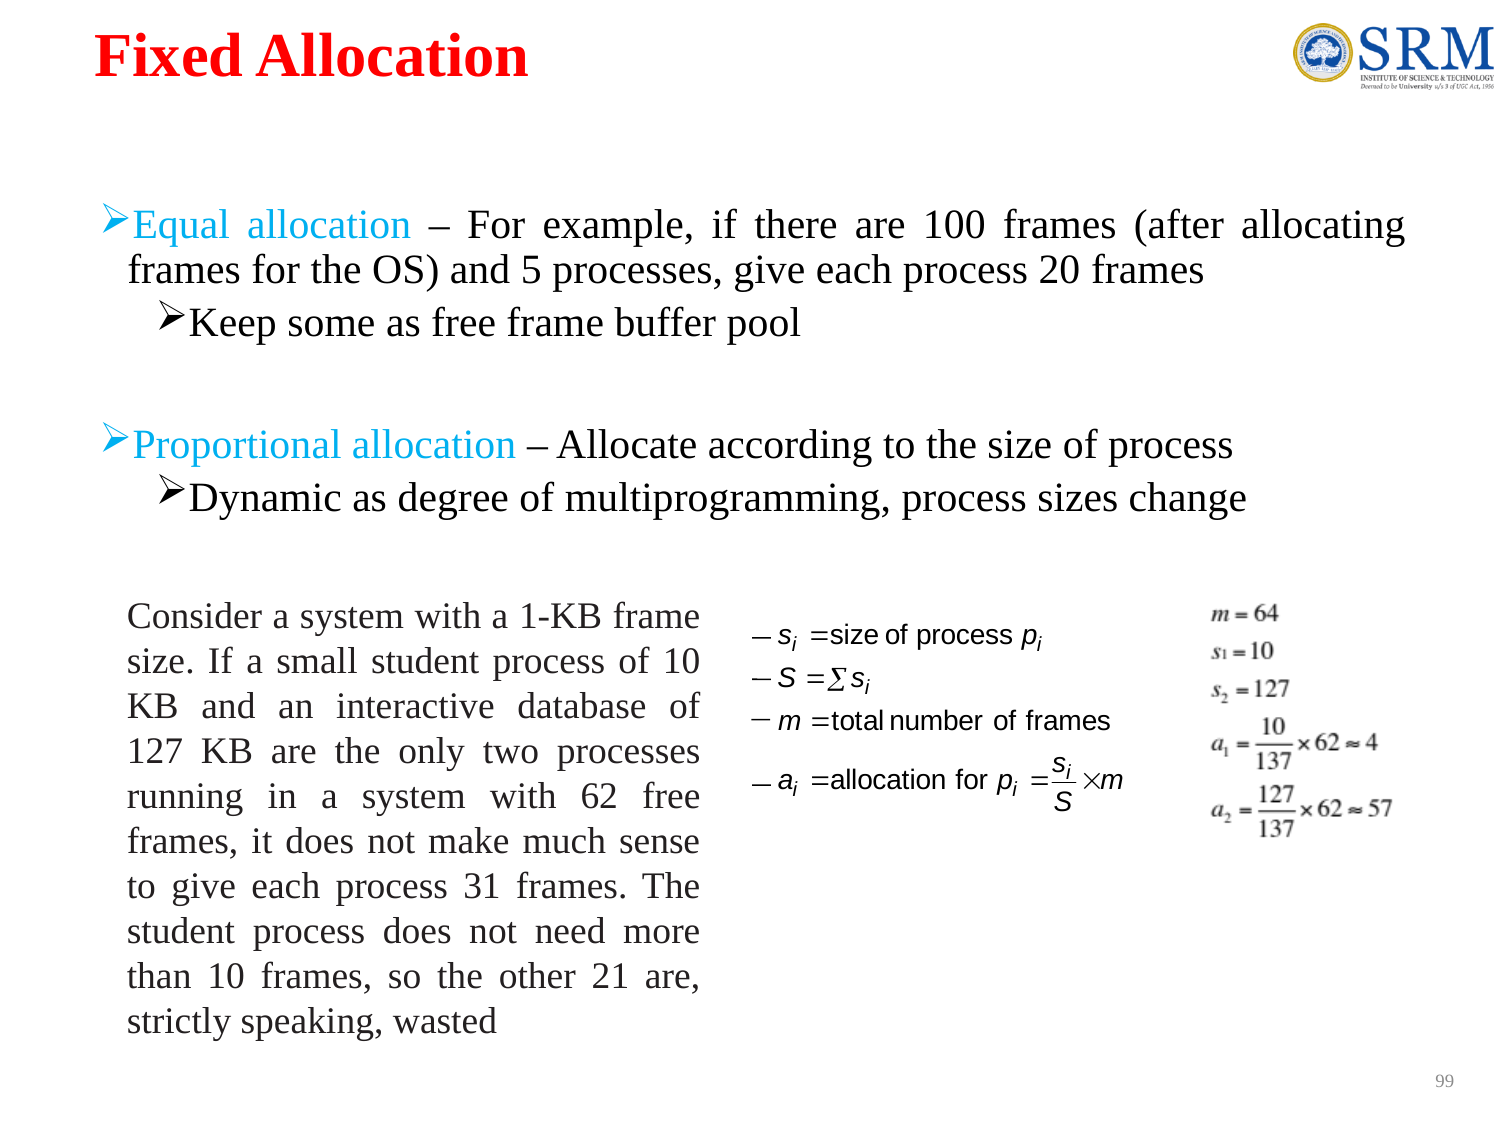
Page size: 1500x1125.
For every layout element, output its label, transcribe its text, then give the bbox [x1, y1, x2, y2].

text_box Consider a system with a 1-KB frame size. If a small student process of 10 KB and an interactive database of 127 KB are the only two processes running in a system with 62 free frames, it does not make much sense to give each process 31 frames. The student process does not need more than 10 frames, so the other 21 are, strictly speaking, wasted [112, 583, 716, 1049]
picture [1293, 23, 1494, 90]
slide_number 99 [1131, 1057, 1470, 1103]
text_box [775, 617, 1128, 817]
title Fixed Allocation [79, 20, 1058, 92]
list Equal allocation – For example, if there are 100 frames (after allocating frames for the OS) and 5 processes, give each process 20 frames Keep some as free frame buffer pool Proportional allocation – Allocate according to the size of process Dynamic as degree of multiprogramming, process sizes change [84, 195, 1422, 846]
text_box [1207, 601, 1394, 839]
